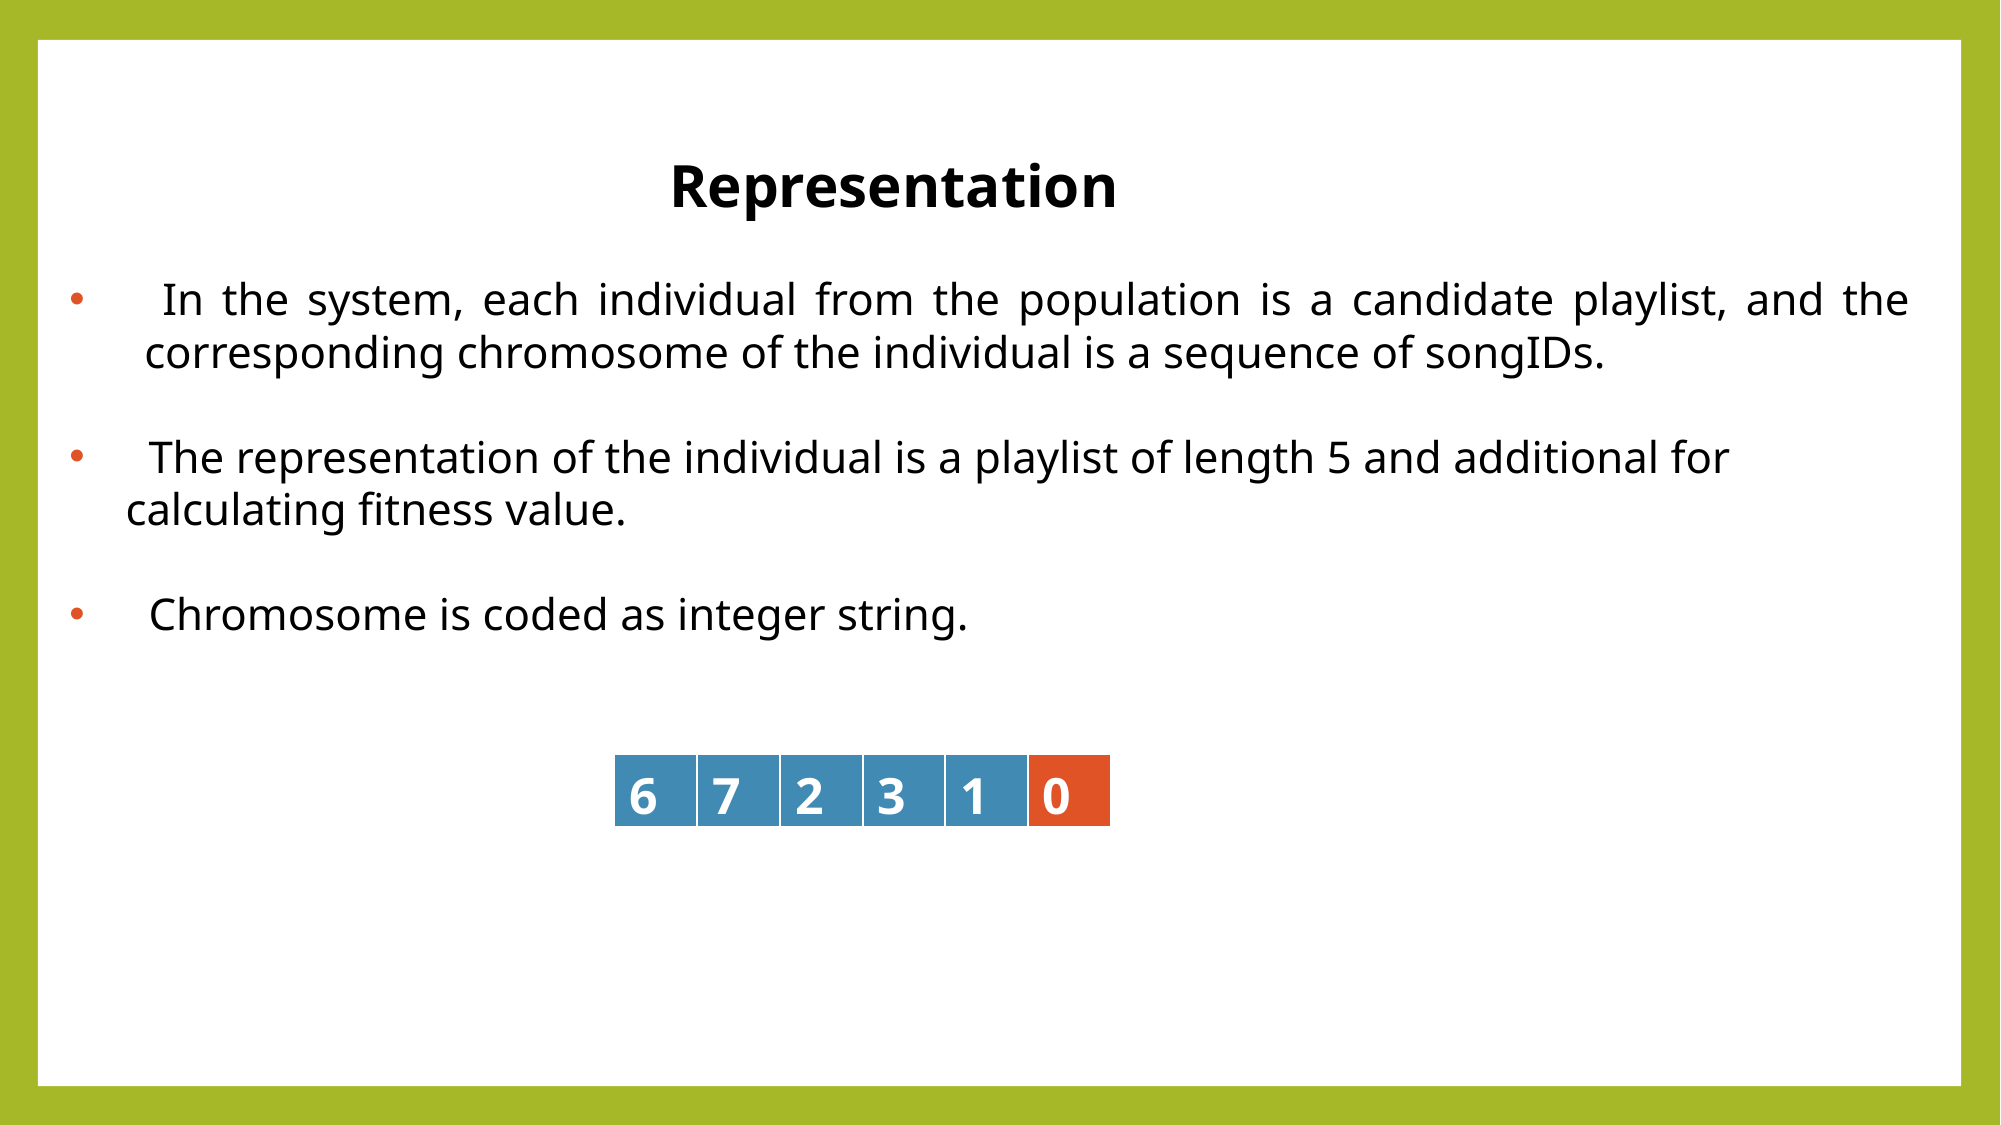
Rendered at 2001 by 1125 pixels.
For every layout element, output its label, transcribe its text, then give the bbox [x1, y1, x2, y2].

table_header 0 [1029, 755, 1110, 826]
table_header 7 [698, 755, 779, 826]
table_header 2 [781, 755, 862, 826]
table_header 3 [864, 755, 944, 826]
table_header 1 [946, 755, 1027, 826]
text_box Representation In the system, each individual from the population is a candidate playlist, and the corresponding chromosome of the individual is a sequence of songIDs. The representation of the individual is a playlist of length 5 and additional for calculating fitness value. Chromosome is coded as integer string. [54, 142, 1926, 647]
table_header 6 [615, 755, 696, 826]
